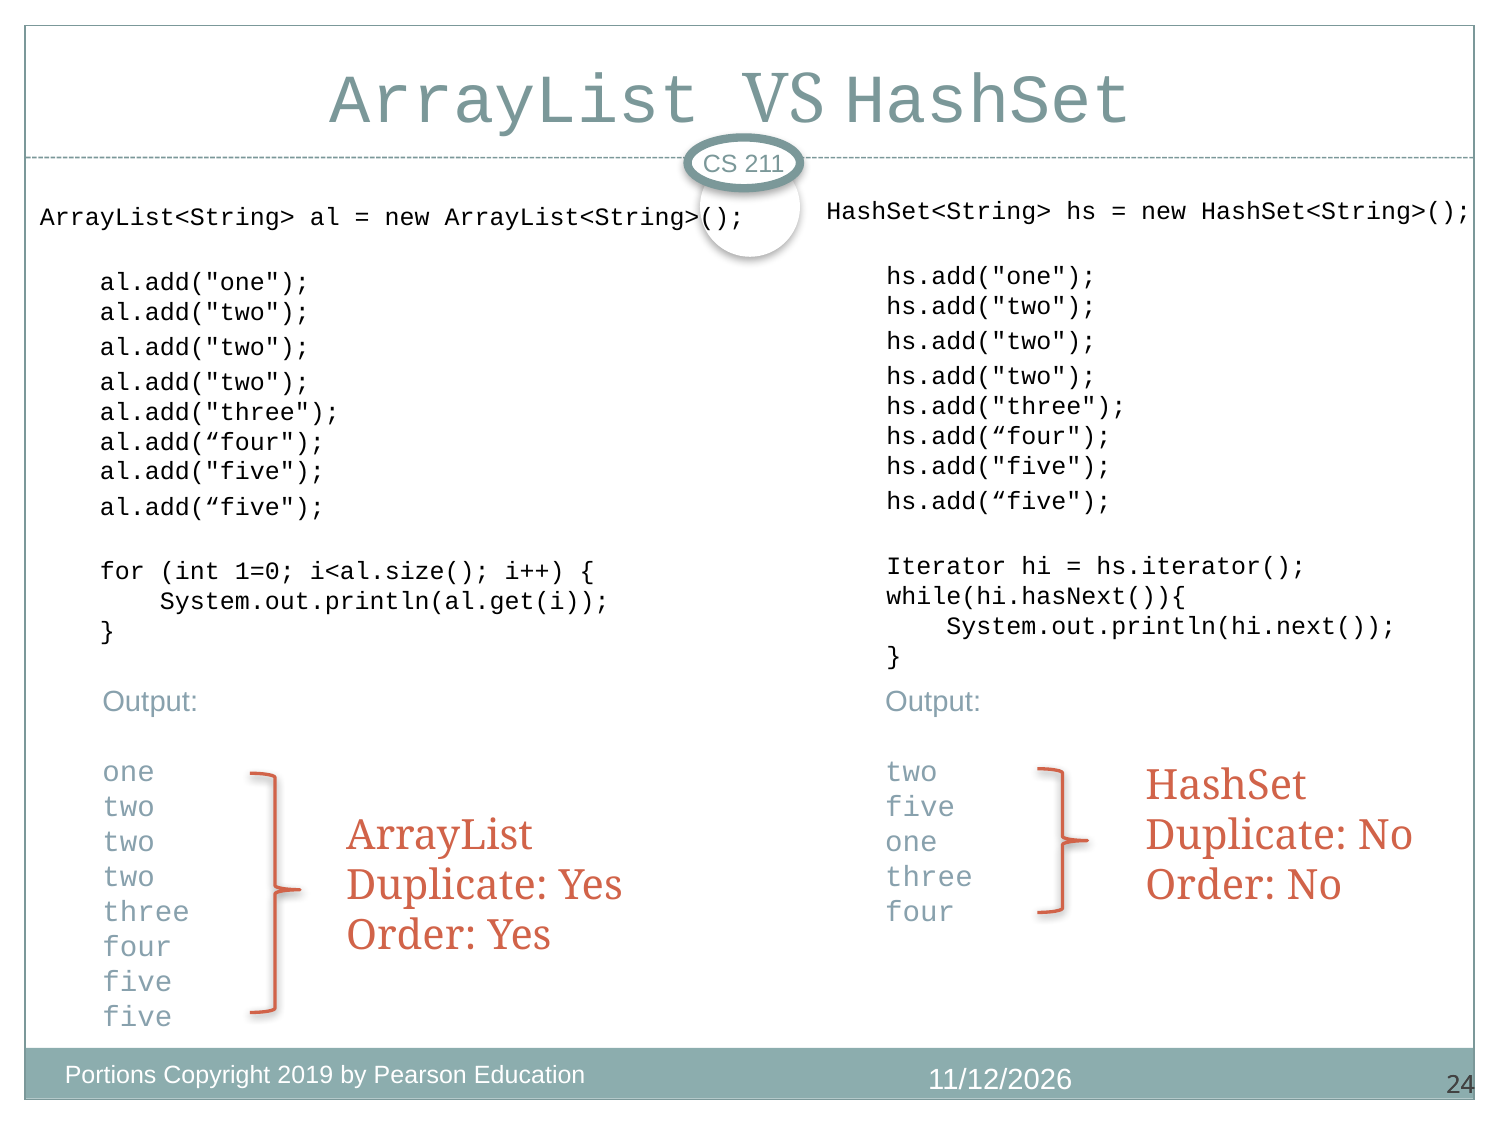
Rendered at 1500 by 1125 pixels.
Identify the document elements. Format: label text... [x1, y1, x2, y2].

slide_number CS 211 [675, 137, 813, 188]
text_box ArrayList<String> al = new ArrayList<String>(); al.add("one"); al.add("two"); al.add("two"); al.add("two"); al.add("three"); al.add(“four"); al.add("five"); al.add(“five"); for (int 1=0; i<al.size(); i++) { System.out.println(al.get(i)); } [24, 192, 772, 693]
text_box Output: two five one three four [870, 674, 1083, 935]
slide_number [837, 1052, 1088, 1113]
text_box ArrayList Duplicate: Yes Order: Yes [331, 800, 650, 965]
text_box Output: one two two two three four five five [87, 693, 300, 1040]
list HashSet<String> hs = new HashSet<String>(); hs.add("one"); hs.add("two"); hs.add("two"); hs.add("two"); hs.add("three"); hs.add(“four"); hs.add("five"); hs.add(“five"); Iterator hi = hs.iterator(); while(hi.hasNext()){ System.out.println(hi.next()); } [811, 187, 1499, 693]
text_box HashSet Duplicate: No Order: No [1130, 750, 1450, 915]
footer Portions Copyright 2019 by Pearson Education [50, 1051, 663, 1112]
text_box [249, 771, 302, 1015]
title ArrayList VS HashSet [49, 37, 1450, 144]
